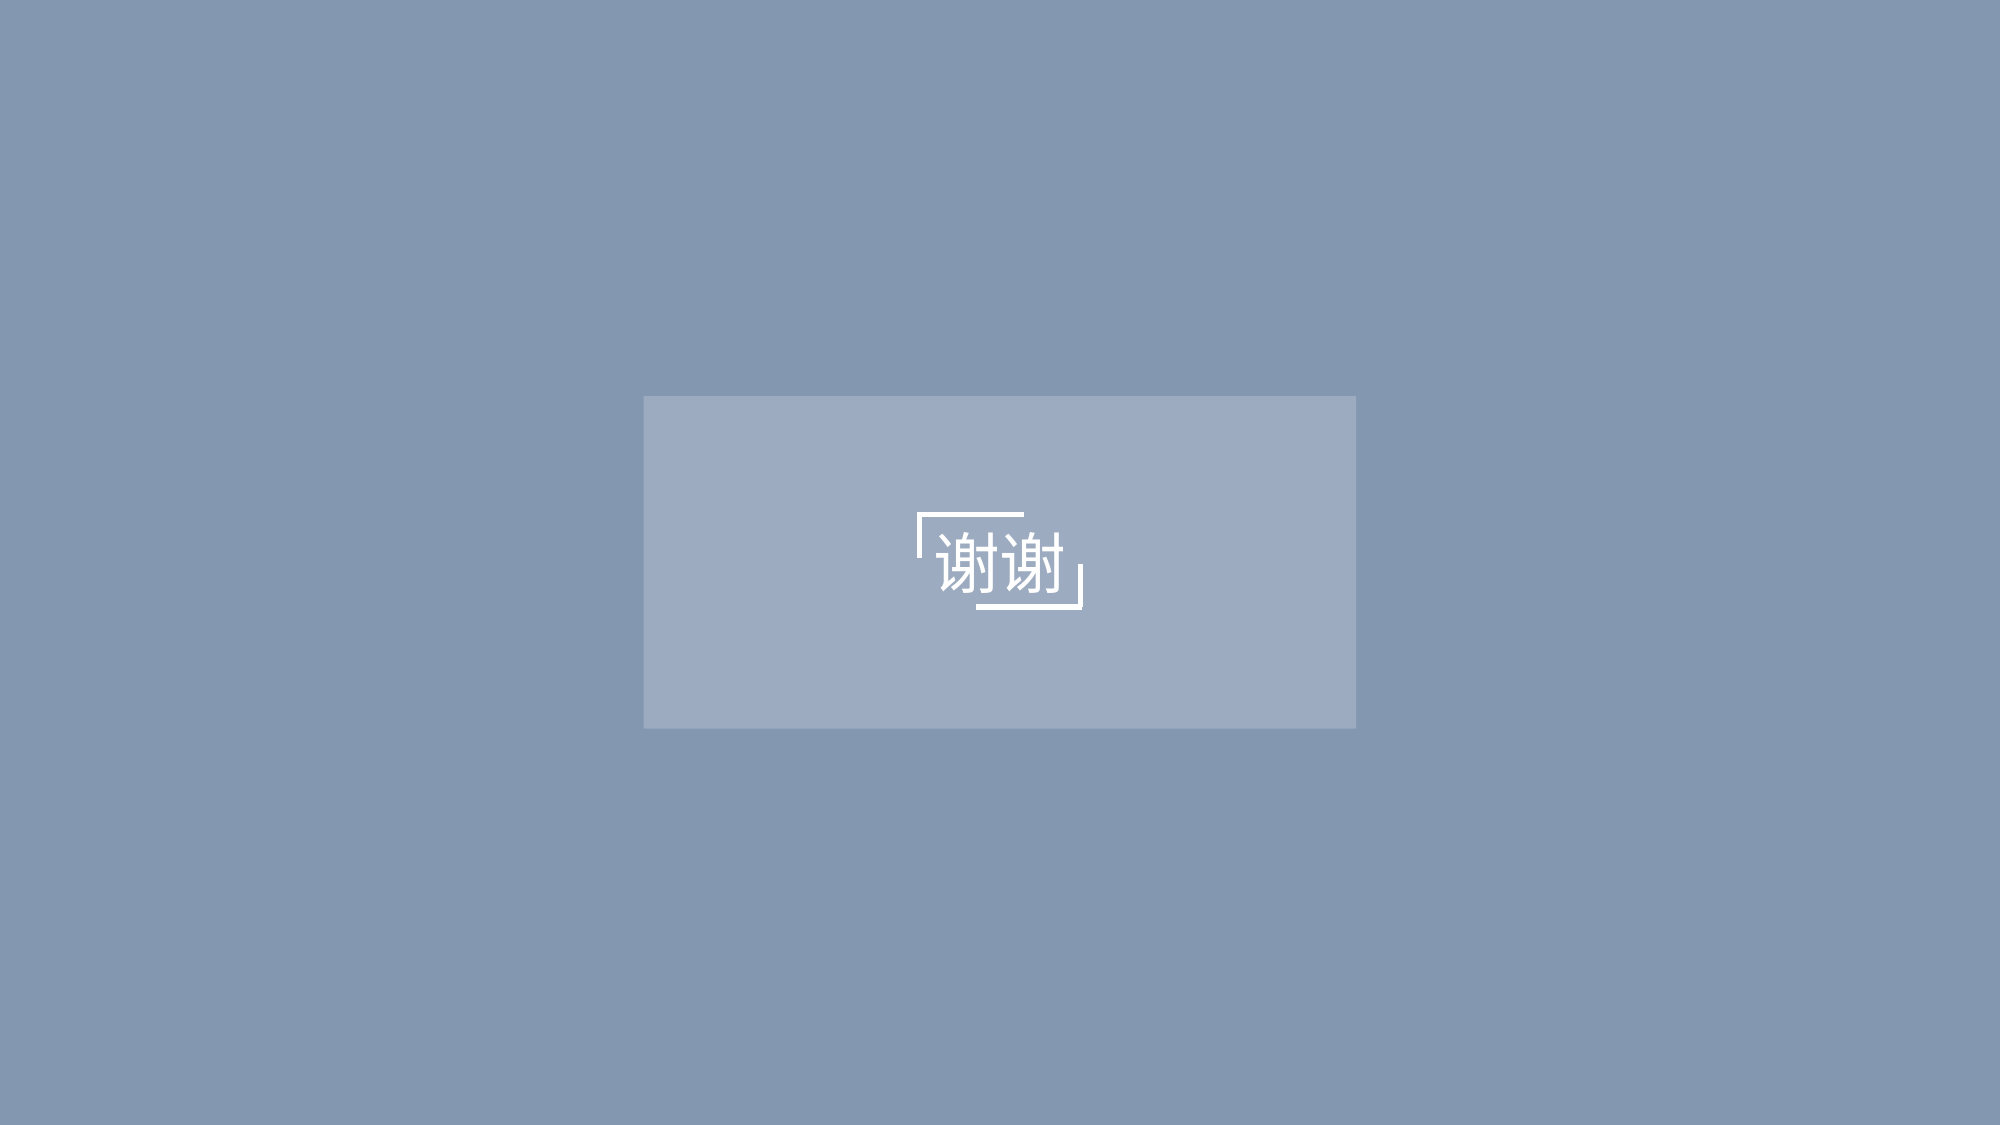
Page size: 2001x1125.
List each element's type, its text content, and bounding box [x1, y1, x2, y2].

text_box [976, 563, 1083, 608]
text_box 谢谢 [918, 514, 1082, 610]
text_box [917, 514, 1024, 559]
text_box [643, 395, 1357, 730]
